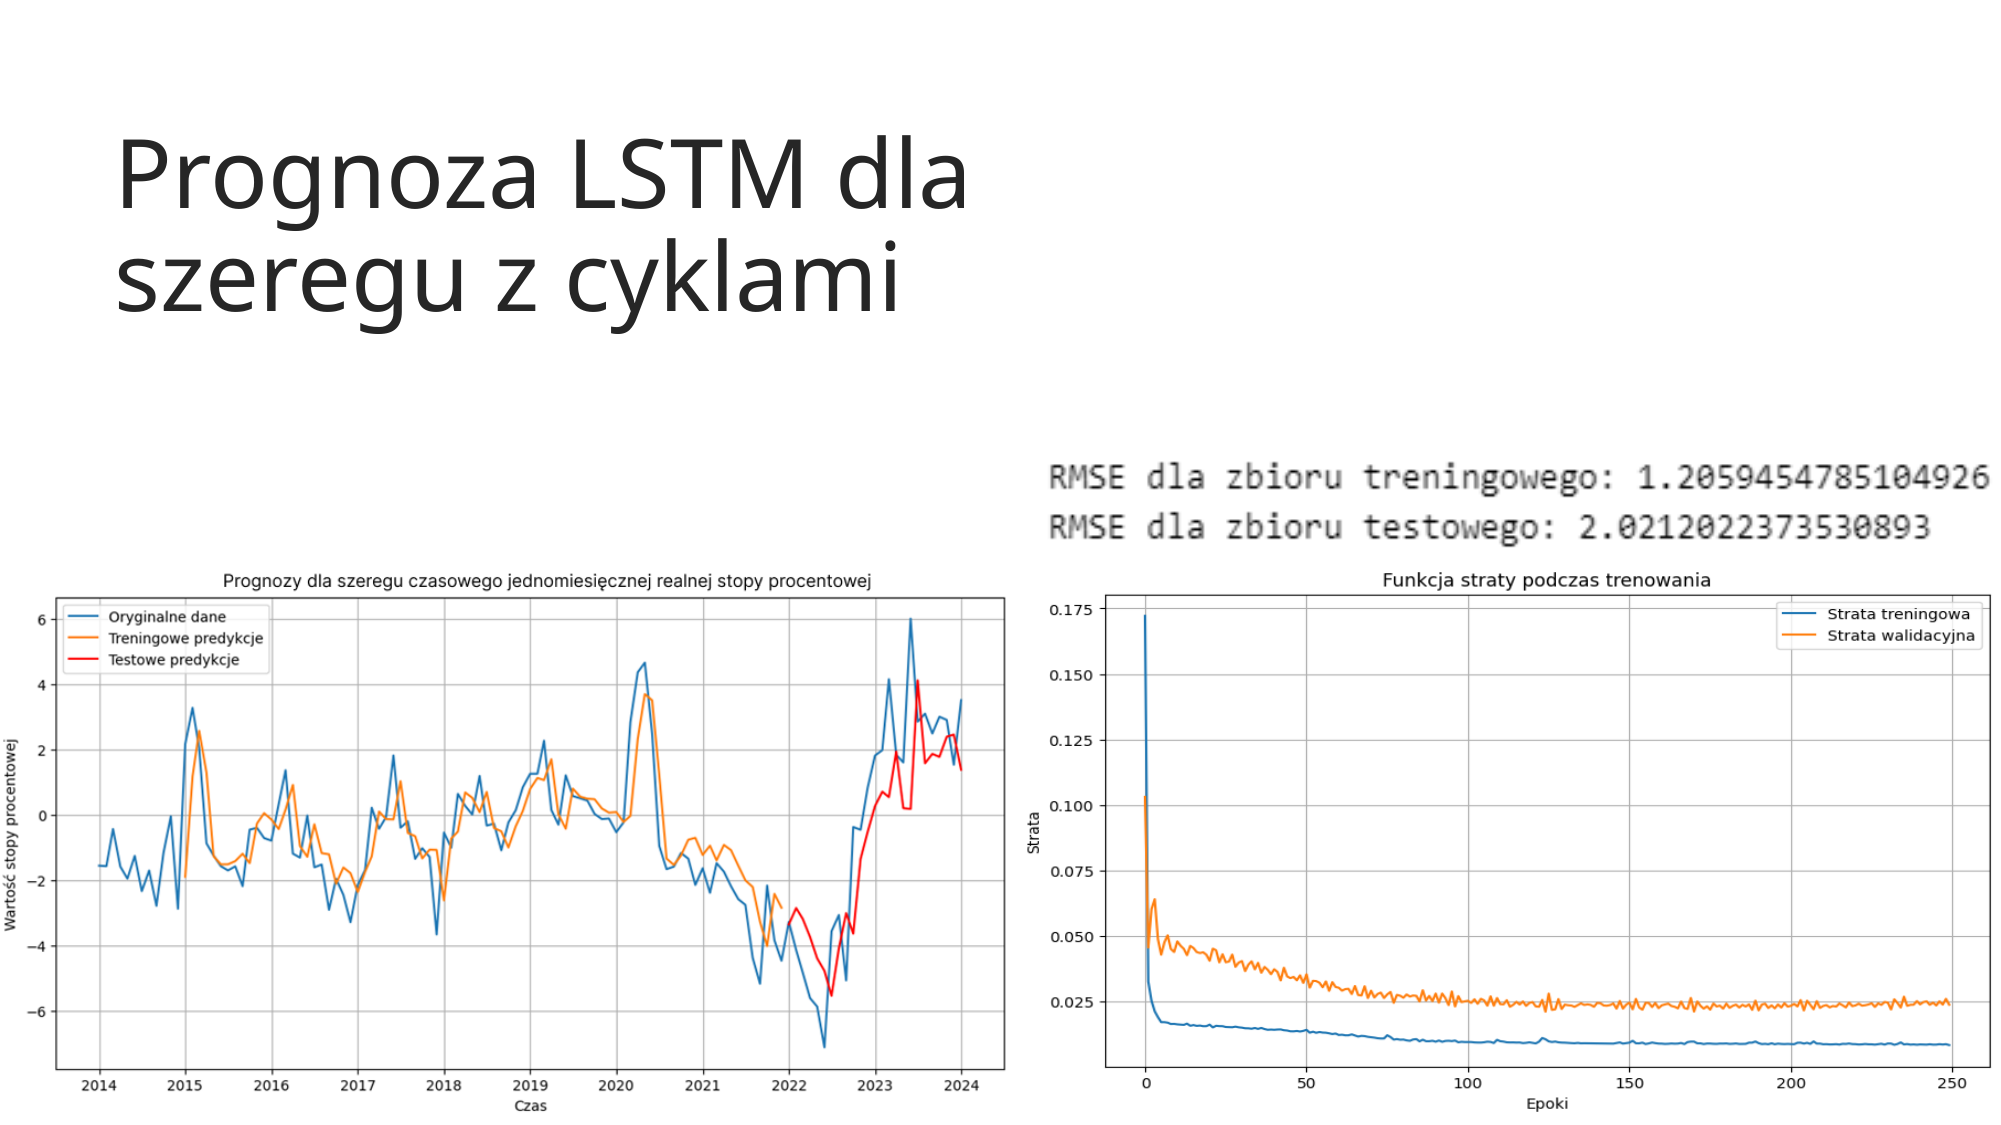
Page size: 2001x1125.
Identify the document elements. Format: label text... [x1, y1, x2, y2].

text_box Prognoza LSTM dla szeregu z cyklami [99, 109, 1193, 348]
picture [0, 566, 1012, 1121]
picture [1014, 450, 2000, 1121]
